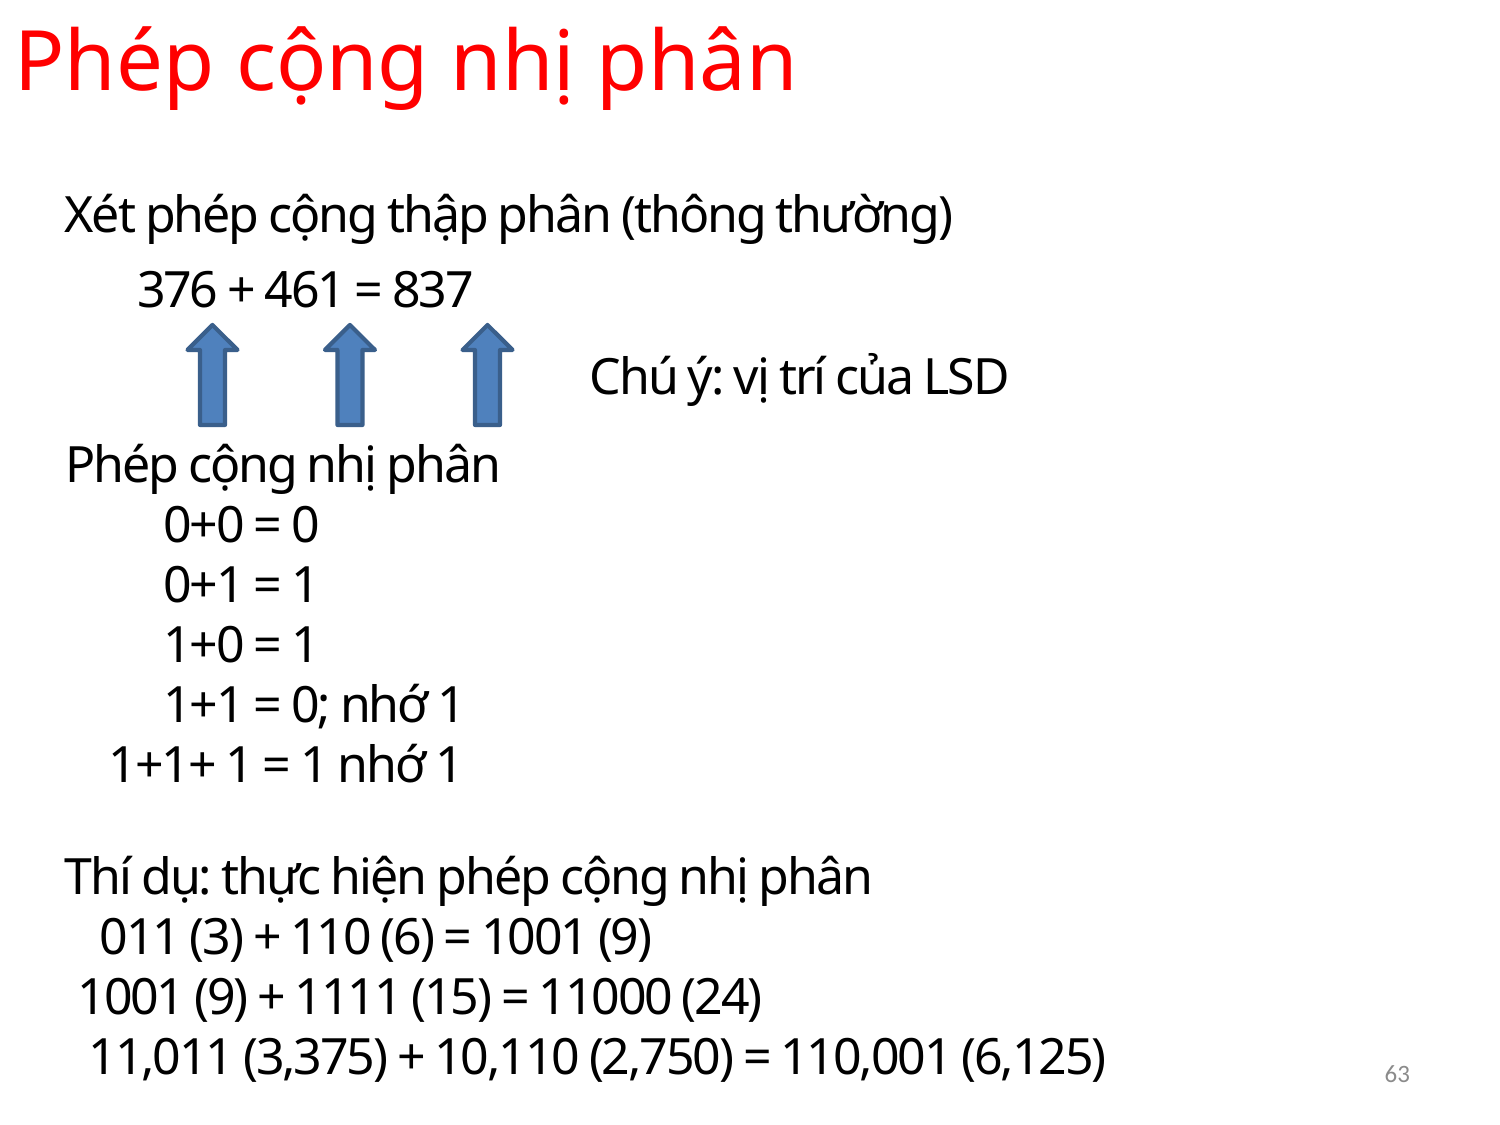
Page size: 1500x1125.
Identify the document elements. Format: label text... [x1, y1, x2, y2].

text_box Thí dụ: thực hiện phép cộng nhị phân 011 (3) + 110 (6) = 1001 (9) 1001 (9) + 1111 (15) = 11000 (24) 11,011 (3,375) + 10,110 (2,750) = 110,001 (6,125) [50, 837, 1275, 1093]
text_box [323, 322, 377, 428]
text_box Xét phép cộng thập phân (thông thường) [49, 174, 1400, 250]
text_box Phép cộng nhị phân [0, 0, 1075, 115]
text_box 376 + 461 = 837 [87, 249, 1438, 325]
text_box Chú ý: vị trí của LSD [574, 337, 1163, 413]
text_box [185, 322, 240, 428]
slide_number 63 [1074, 1042, 1425, 1103]
text_box [460, 322, 515, 428]
text_box Phép cộng nhị phân 0+0 = 0 0+1 = 1 1+0 = 1 1+1 = 0; nhớ 1 1+1+ 1 = 1 nhớ 1 [37, 424, 1388, 800]
